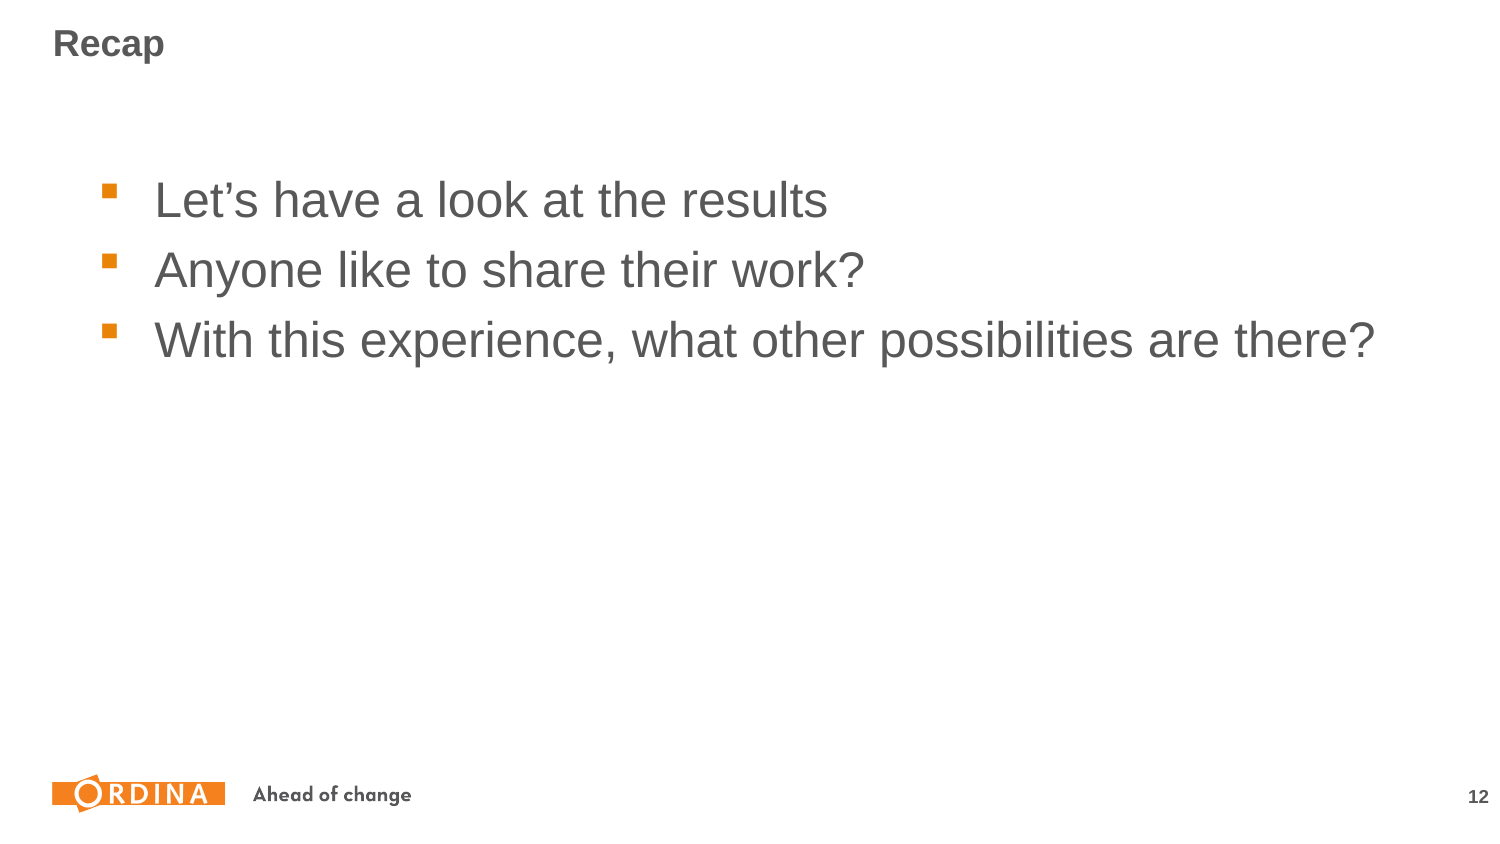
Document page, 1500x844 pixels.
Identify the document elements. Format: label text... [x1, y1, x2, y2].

title Recap [52, 18, 520, 60]
list Let’s have a look at the results Anyone like to share their work? With this experience, what other possibilities are there? [98, 167, 1402, 725]
picture [52, 774, 412, 813]
